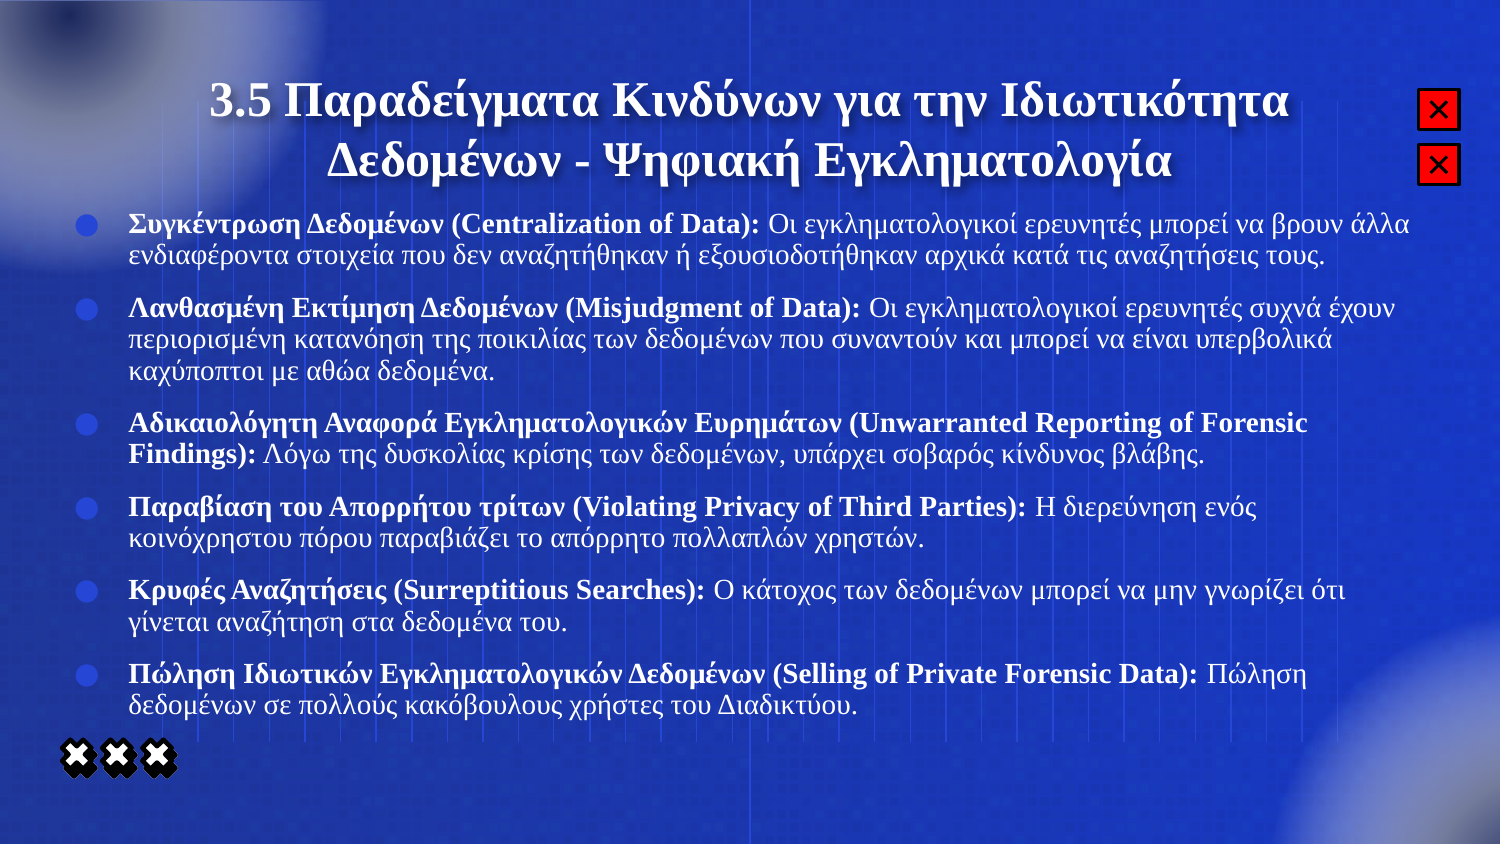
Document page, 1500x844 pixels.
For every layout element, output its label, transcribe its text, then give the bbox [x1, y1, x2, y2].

list Συγκέντρωση Δεδομένων (Centralization of Data): Οι εγκληματολογικοί ερευνητές μπορεί να βρουν άλλα ενδιαφέροντα στοιχεία που δεν αναζητήθηκαν ή εξουσιοδοτήθηκαν αρχικά κατά τις αναζητήσεις τους. Λανθασμένη Εκτίμηση Δεδομένων (Misjudgment of Data): Οι εγκληματολογικοί ερευνητές συχνά έχουν περιορισμένη κατανόηση της ποικιλίας των δεδομένων που συναντούν και μπορεί να είναι υπερβολικά καχύποπτοι με αθώα δεδομένα. Αδικαιολόγητη Αναφορά Εγκληματολογικών Ευρημάτων (Unwarranted Reporting of Forensic Findings): Λόγω της δυσκολίας κρίσης των δεδομένων, υπάρχει σοβαρός κίνδυνος βλάβης. Παραβίαση του Απορρήτου τρίτων (Violating Privacy of Third Parties): Η διερεύνηση ενός κοινόχρηστου πόρου παραβιάζει το απόρρητο πολλαπλών χρηστών. Κρυφές Αναζητήσεις (Surreptitious Searches): Ο κάτοχος των δεδομένων μπορεί να μην γνωρίζει ότι γίνεται αναζήτηση στα δεδομένα του. Πώληση Ιδιωτικών Εγκληματολογικών Δεδομένων (Selling of Private Forensic Data): Πώληση δεδομένων σε πολλούς κακόβουλους χρήστες του Διαδικτύου. [38, 322, 1433, 607]
title 3.5 Παραδείγματα Κινδύνων για την Ιδιωτικότητα Δεδομένων - Ψηφιακή Εγκληματολογία [118, 88, 1382, 164]
